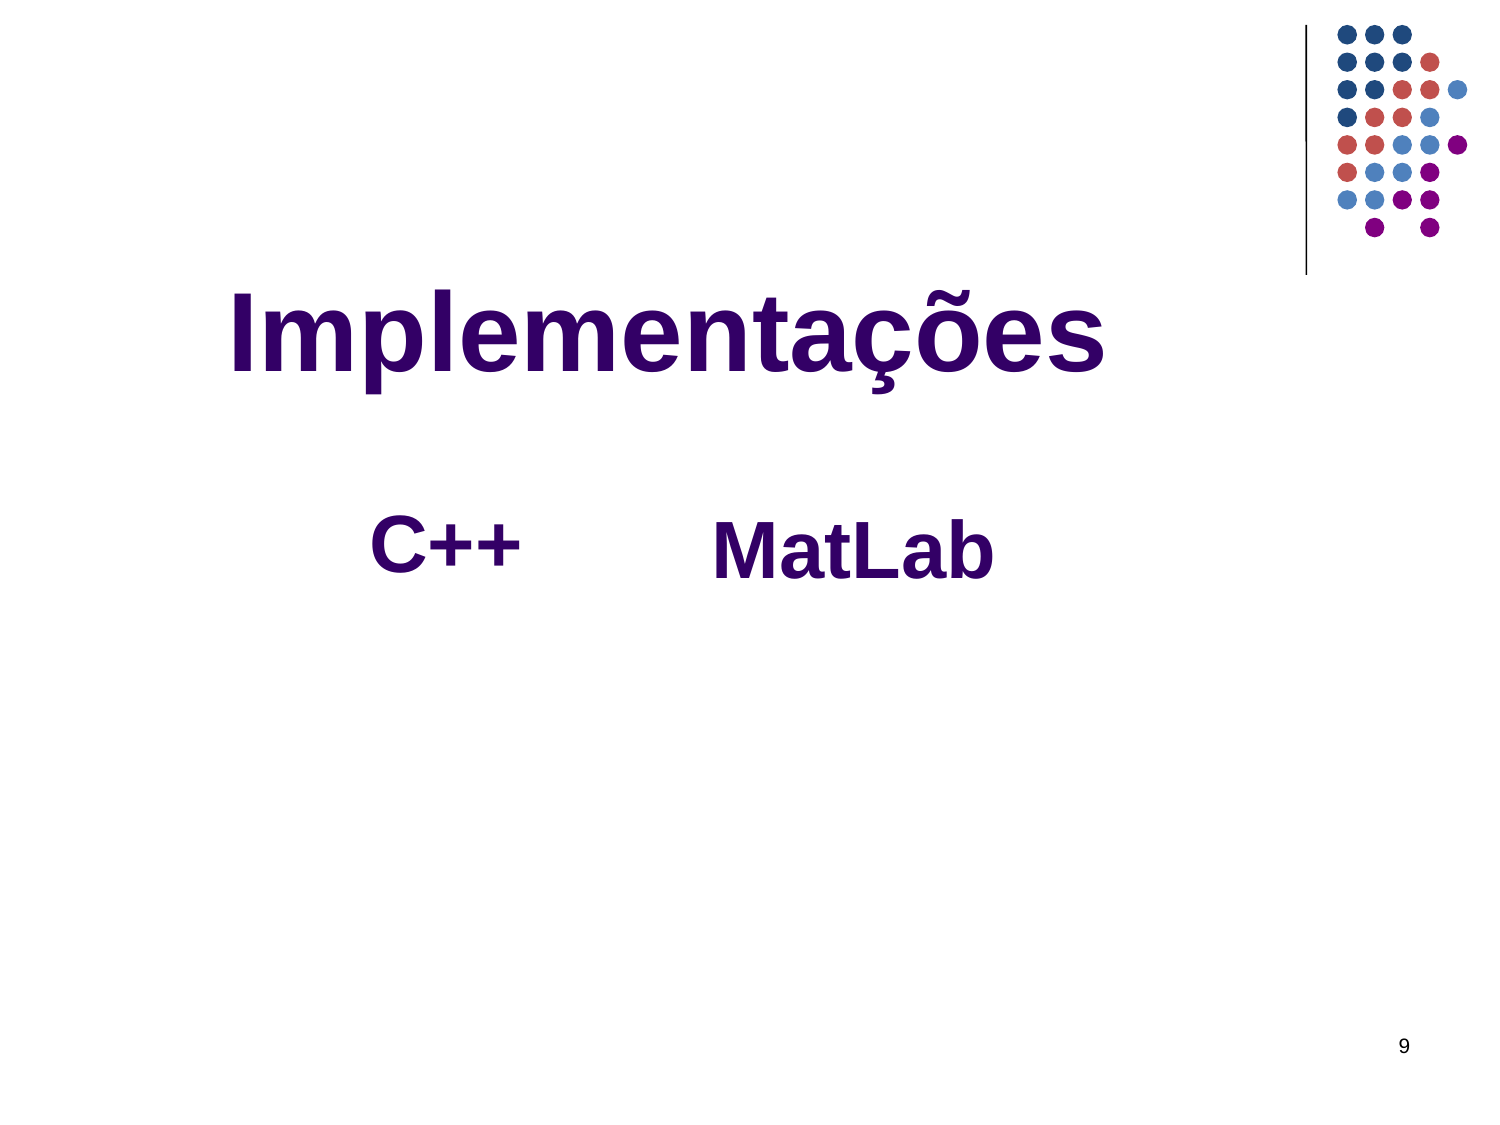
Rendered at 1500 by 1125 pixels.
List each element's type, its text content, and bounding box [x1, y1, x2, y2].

text_box <número> [1074, 1025, 1425, 1100]
text_box Implementações [212, 259, 1142, 402]
text_box C++ [354, 501, 556, 597]
text_box MatLab [696, 487, 1024, 603]
